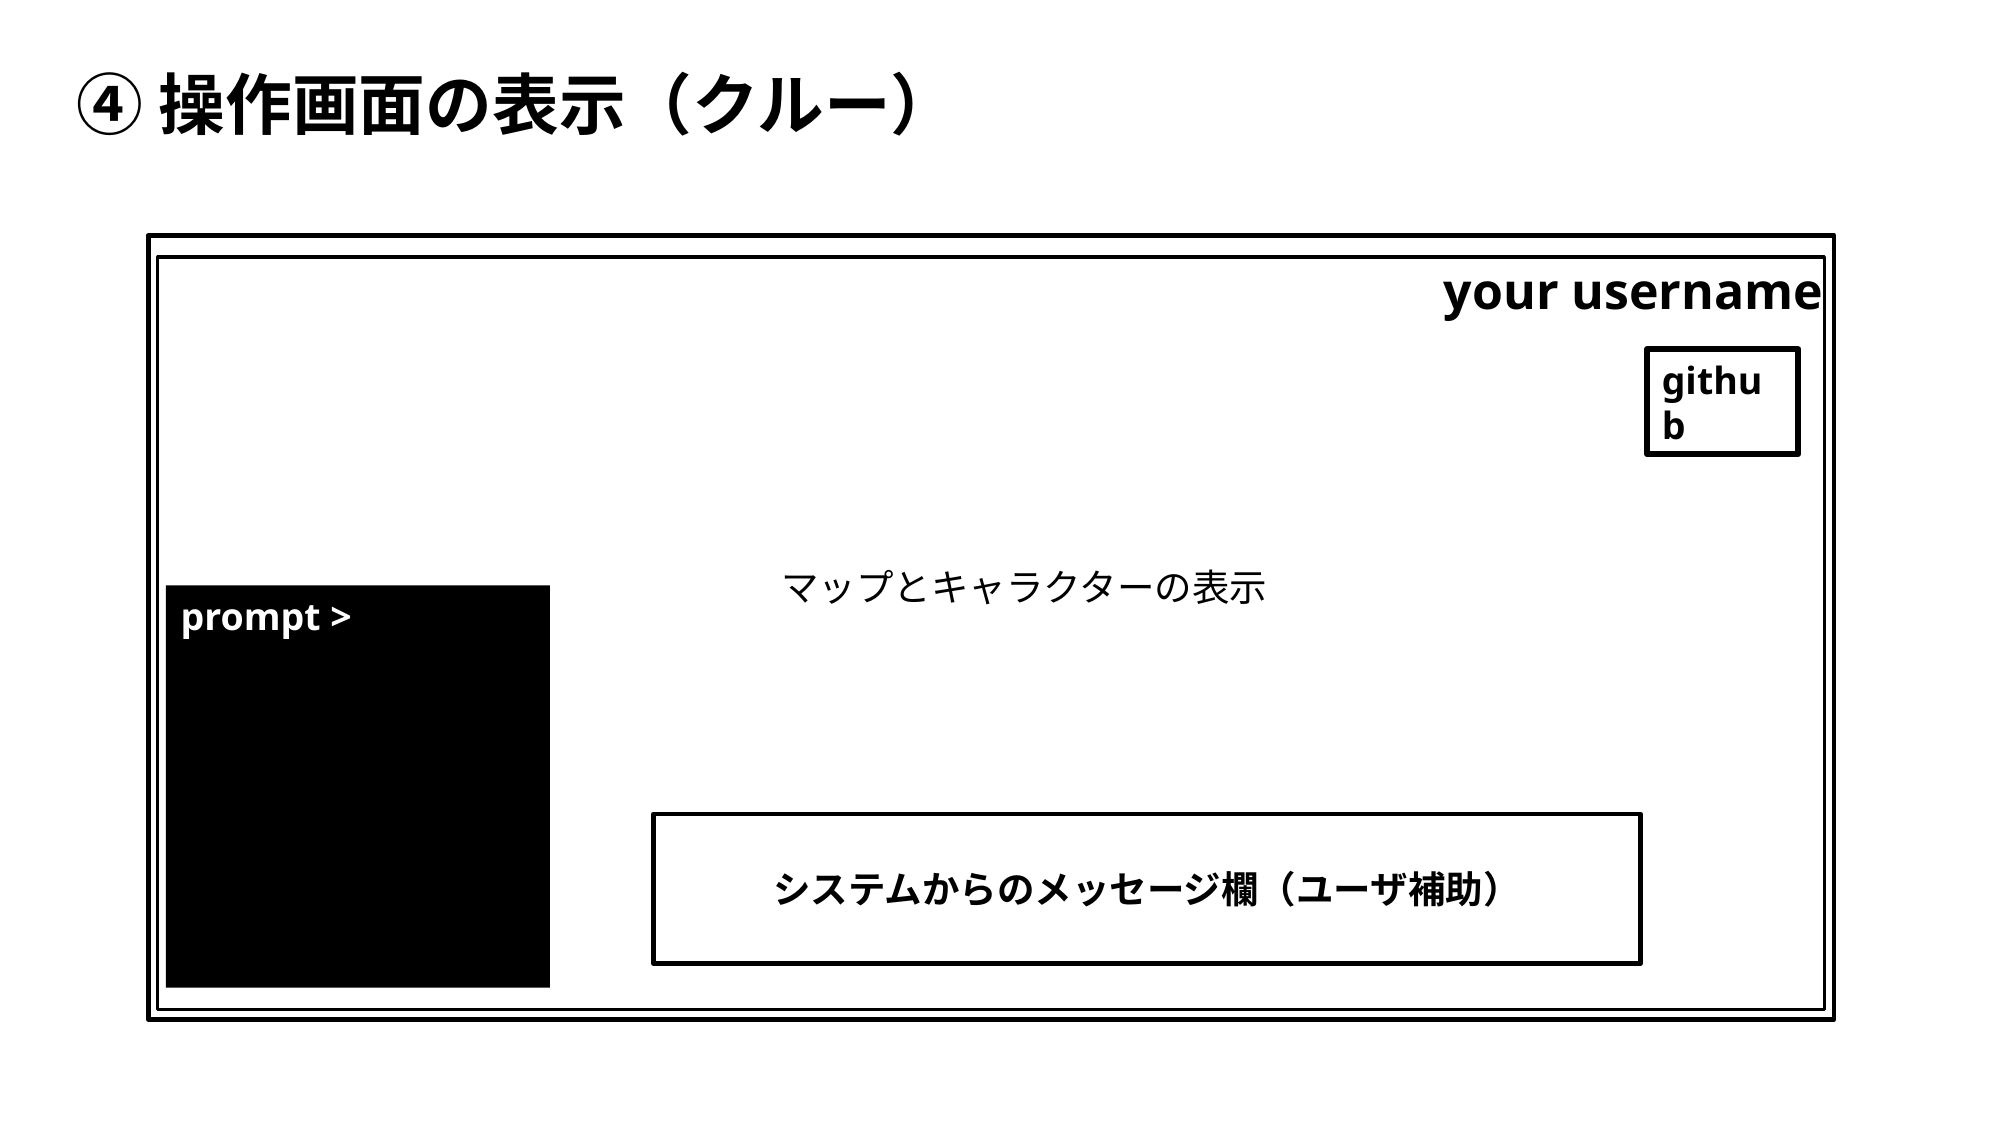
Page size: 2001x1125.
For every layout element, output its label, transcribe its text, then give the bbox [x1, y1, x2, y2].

text_box マップとキャラクターの表示 [766, 556, 1287, 617]
text_box ④操作画面の表示（クルー） [61, 55, 1030, 151]
text_box [157, 257, 1825, 1010]
text_box your username [1428, 252, 1852, 328]
text_box [148, 235, 1834, 1020]
